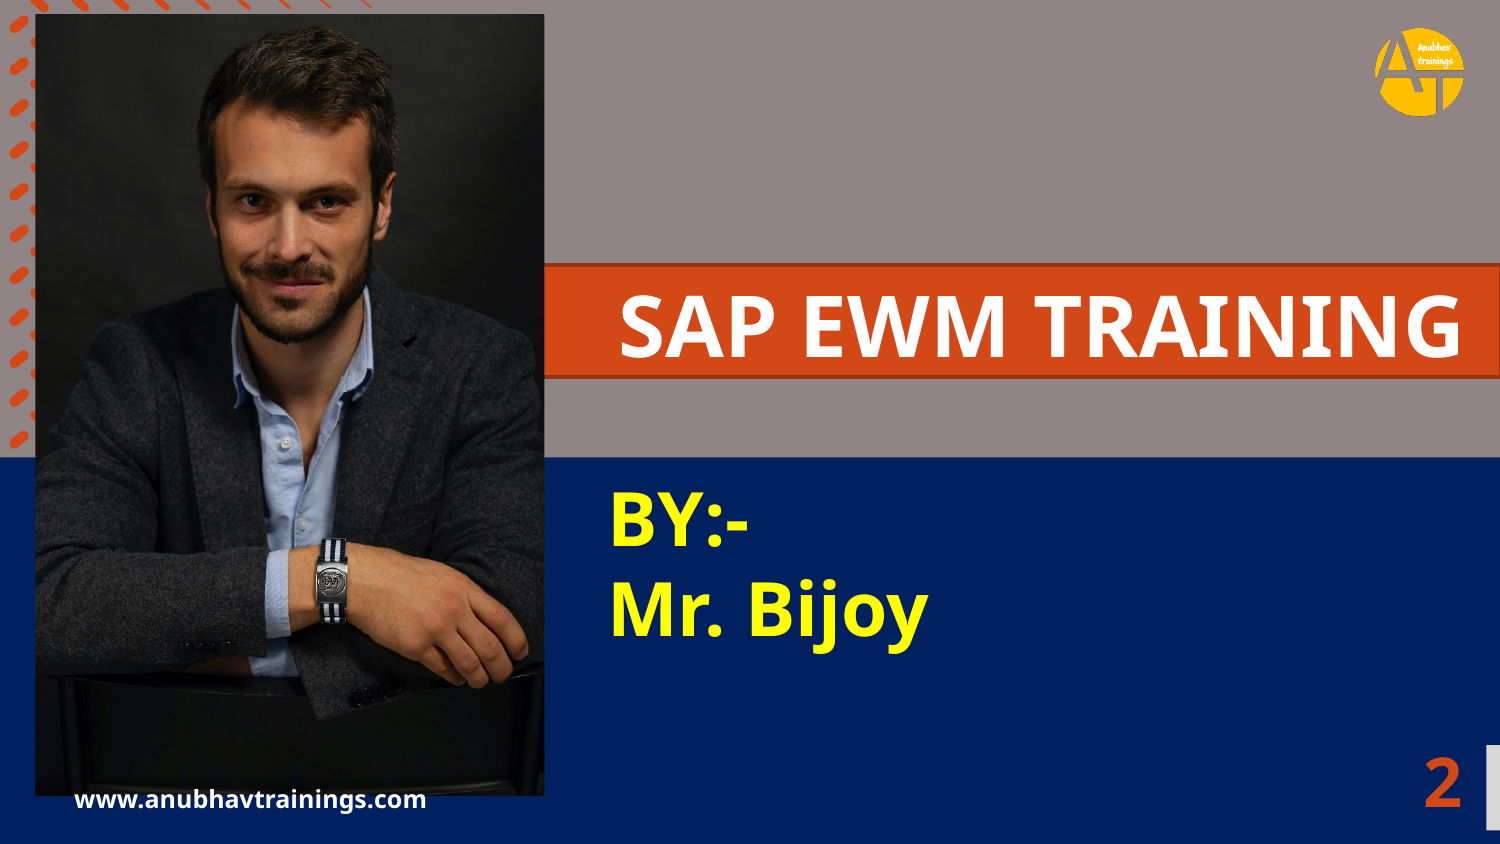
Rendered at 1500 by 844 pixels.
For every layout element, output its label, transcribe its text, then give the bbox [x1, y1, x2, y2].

picture [1366, 22, 1469, 124]
picture [34, 14, 545, 797]
text_box www.anubhavtrainings.com [13, 776, 489, 822]
text_box SAP EWM TRAINING [596, 262, 1500, 488]
slide_number ‹#› [1370, 759, 1464, 812]
text_box BY:- Mr. Bijoy [596, 466, 1096, 748]
